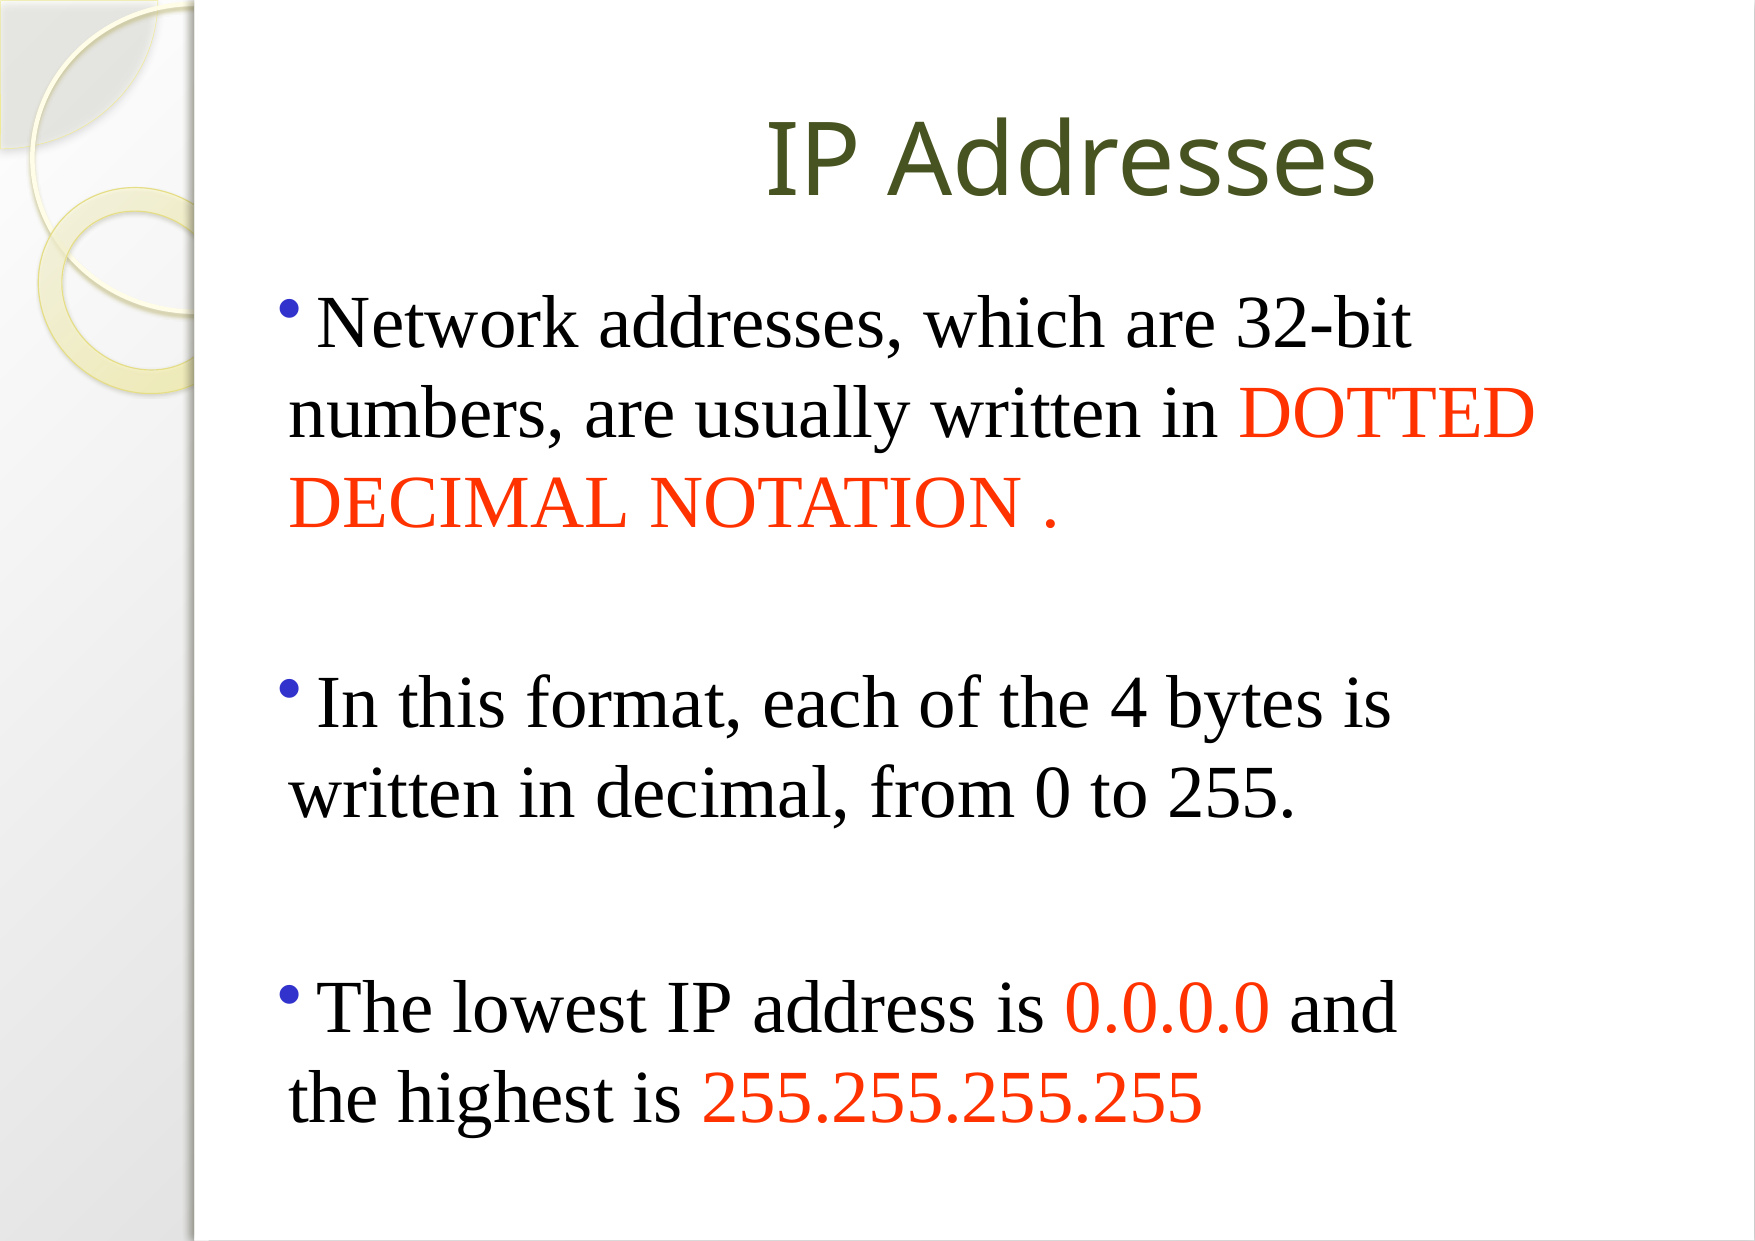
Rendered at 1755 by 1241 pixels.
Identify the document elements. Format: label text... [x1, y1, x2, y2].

text_box Network addresses, which are 32-bit numbers, are usually written in DOTTED DECIMAL NOTATION . In this format, each of the 4 bytes is written in decimal, from 0 to 255. The lowest IP address is 0.0.0.0 and the highest is 255.255.255.255 [277, 270, 1616, 1138]
title IP Addresses [275, 48, 1714, 258]
